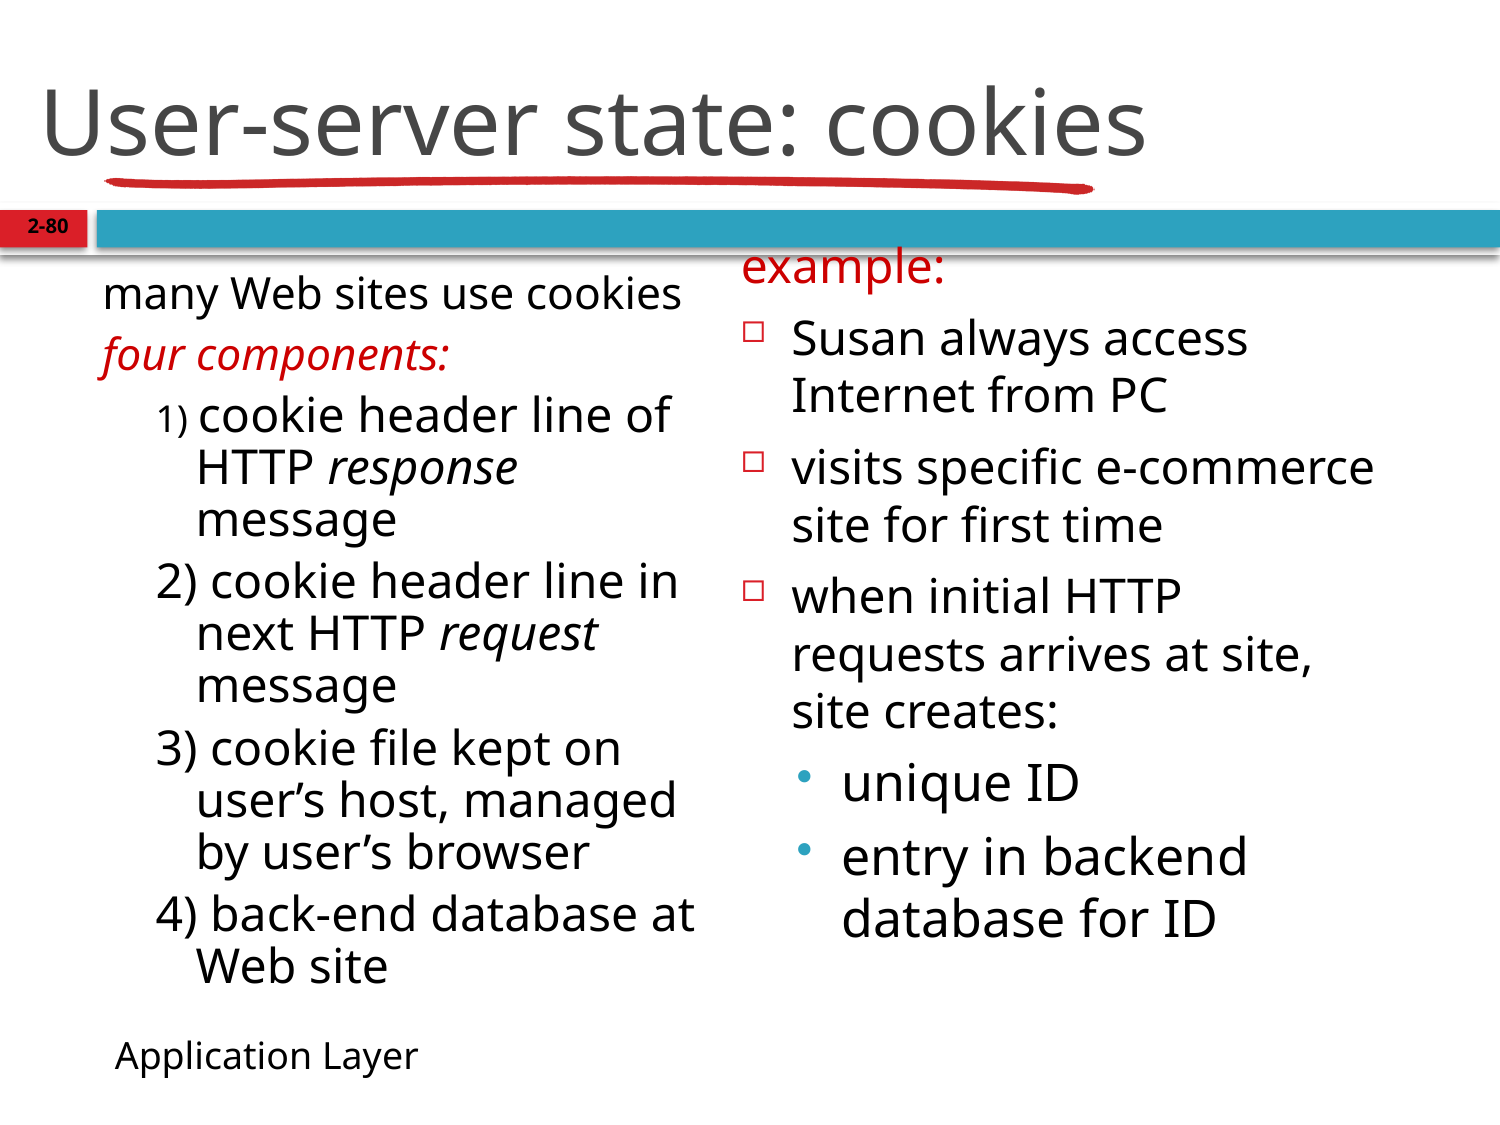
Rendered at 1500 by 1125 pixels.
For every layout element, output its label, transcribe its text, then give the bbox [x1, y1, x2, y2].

slide_number 2-80 [0, 206, 97, 250]
footer Application Layer [99, 1024, 990, 1085]
title User-server state: cookies [24, 37, 1475, 200]
list example: Susan always access Internet from PC visits specific e-commerce site for first time when initial HTTP requests arrives at site, site creates: unique ID entry in backend database for ID [726, 228, 1392, 991]
picture [100, 171, 1107, 200]
list many Web sites use cookies four components: 1) cookie header line of HTTP response message 2) cookie header line in next HTTP request message 3) cookie file kept on user’s host, managed by user’s browser 4) back-end database at Web site [87, 264, 713, 1067]
